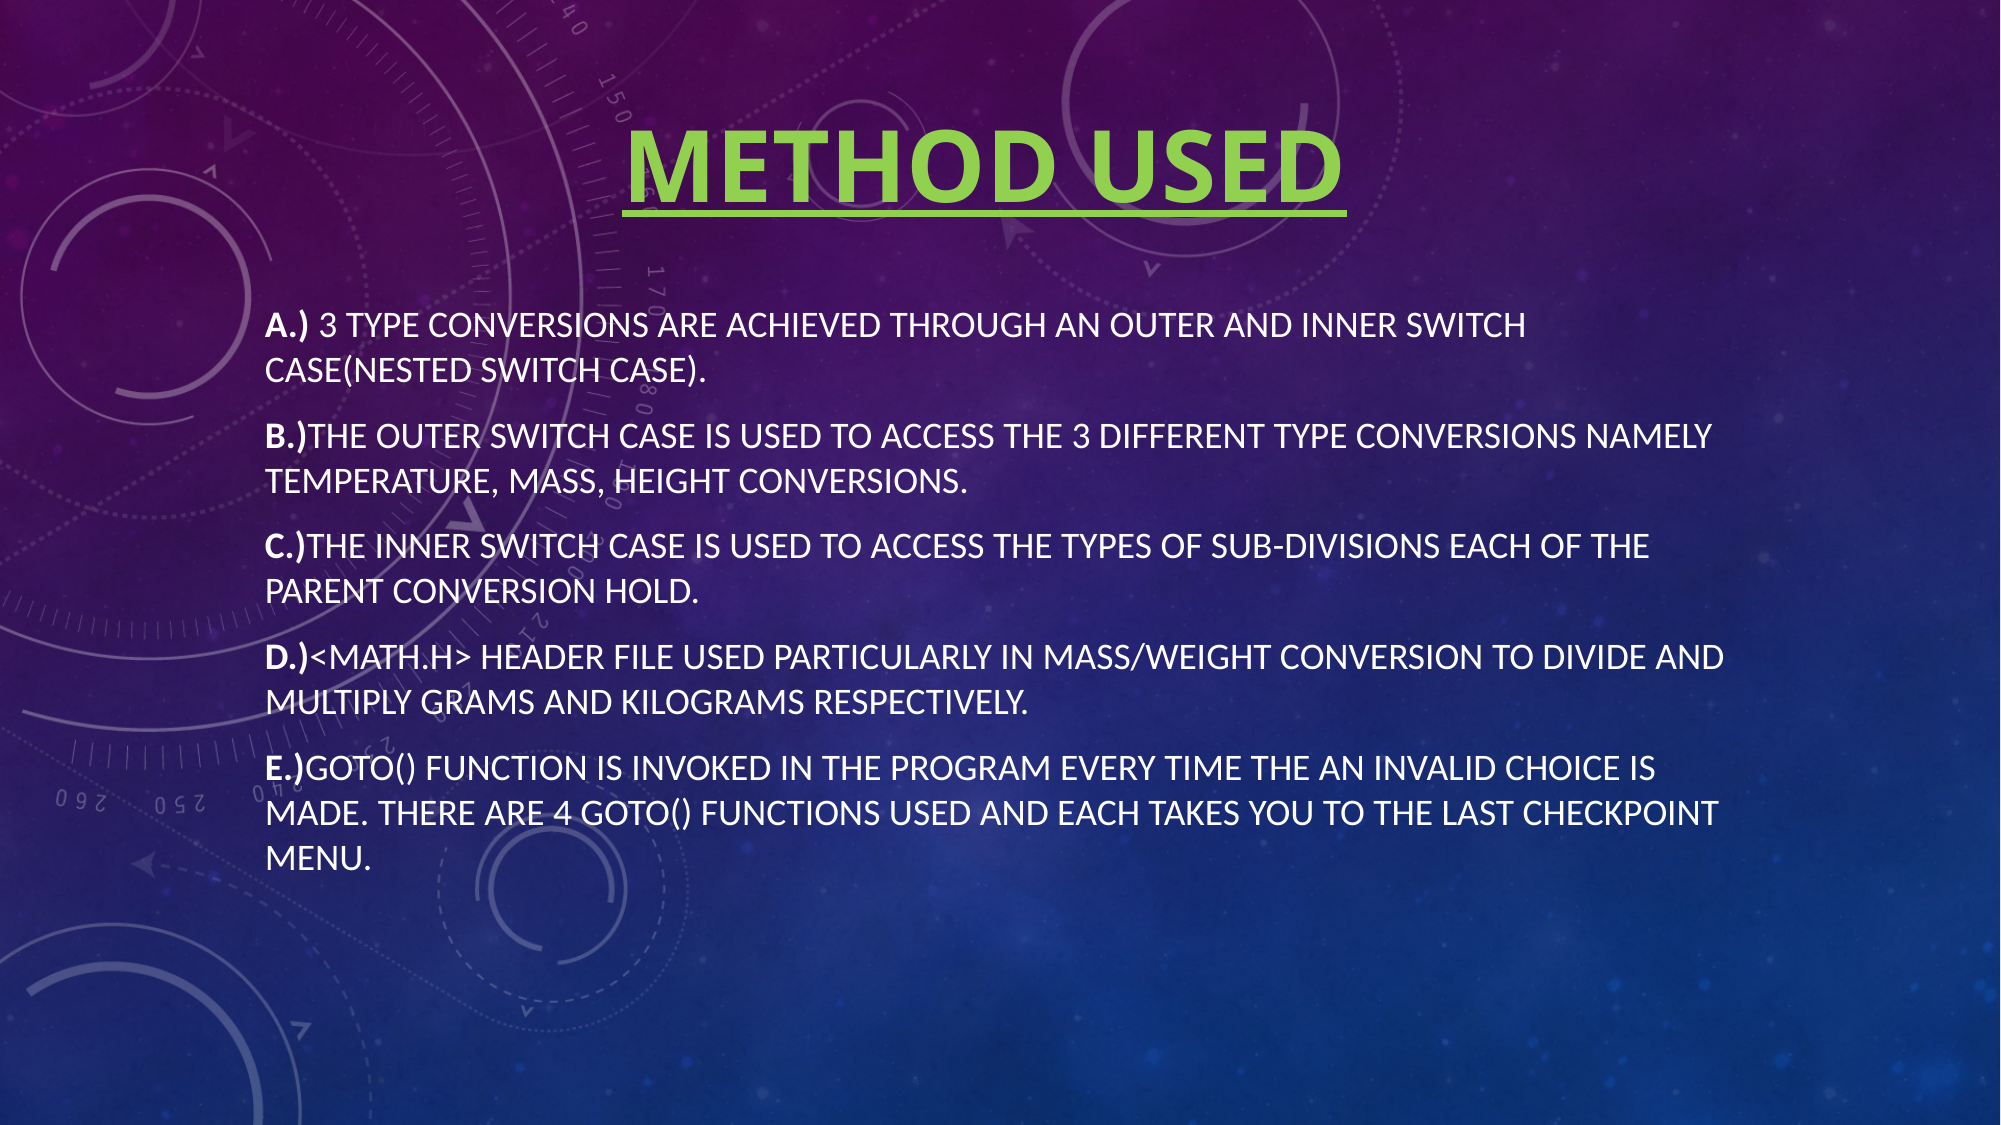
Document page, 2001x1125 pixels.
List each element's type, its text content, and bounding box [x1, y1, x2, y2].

picture [0, 0, 2001, 1125]
subtitle a.) 3 type conversions are achieved through an outer and inner switch case(nested switch case). b.)The outer switch case is used to access the 3 different type conversions namely Temperature, Mass, Height conversions. c.)The inner switch case is used to access the types of sub-divisions each of the parent conversion hold. d.)<math.h> header file used particularly in Mass/Weight conversion to divide and multiply Grams and Kilograms respectively. e.)Goto() function is invoked in the program every time the an invalid choice is made. There are 4 goto() functions used and each takes you to the last checkpoint menu. [249, 292, 1750, 1004]
title METHOD USED [249, 91, 1719, 230]
